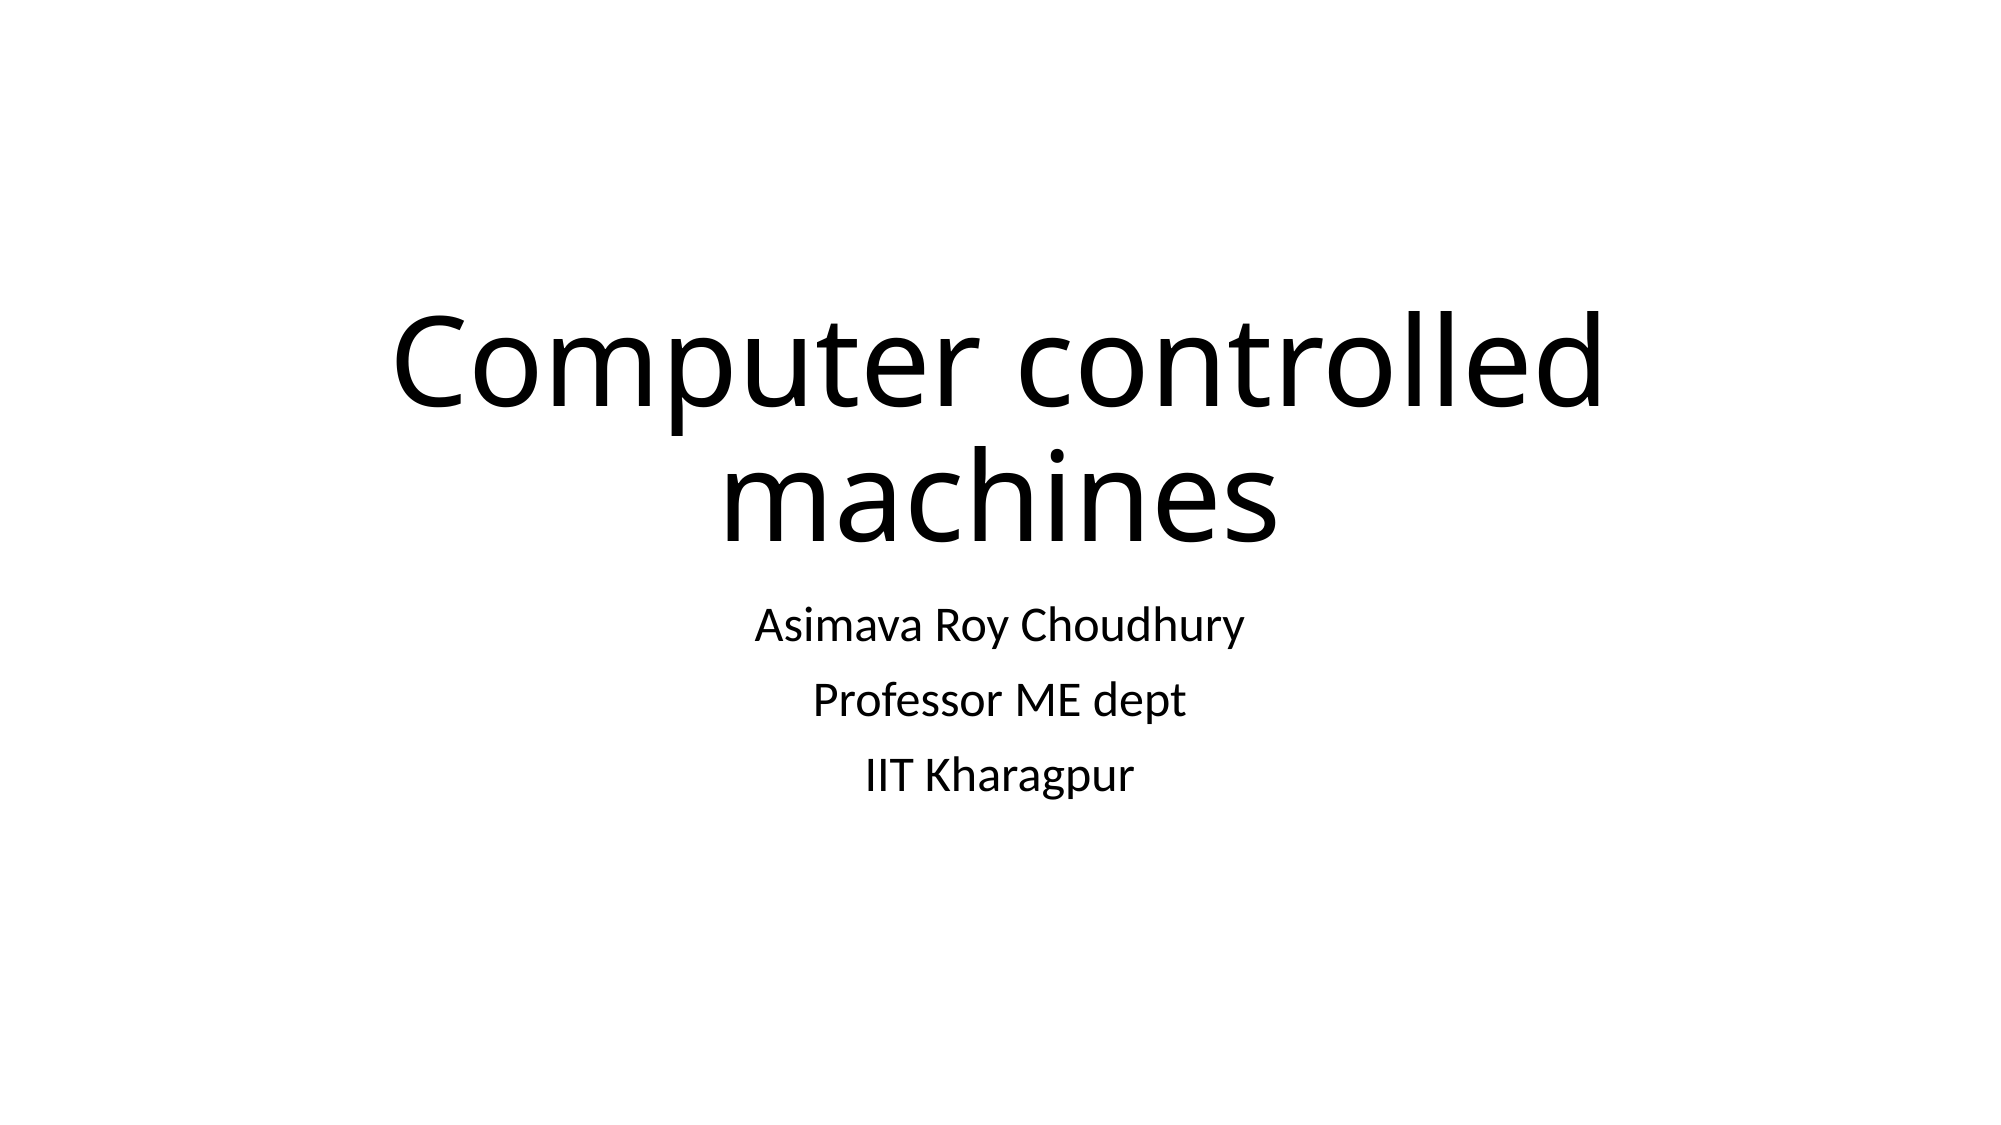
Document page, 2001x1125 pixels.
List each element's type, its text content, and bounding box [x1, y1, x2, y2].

subtitle Asimava Roy Choudhury Professor ME dept IIT Kharagpur [249, 590, 1750, 863]
title Computer controlled machines [249, 184, 1750, 576]
